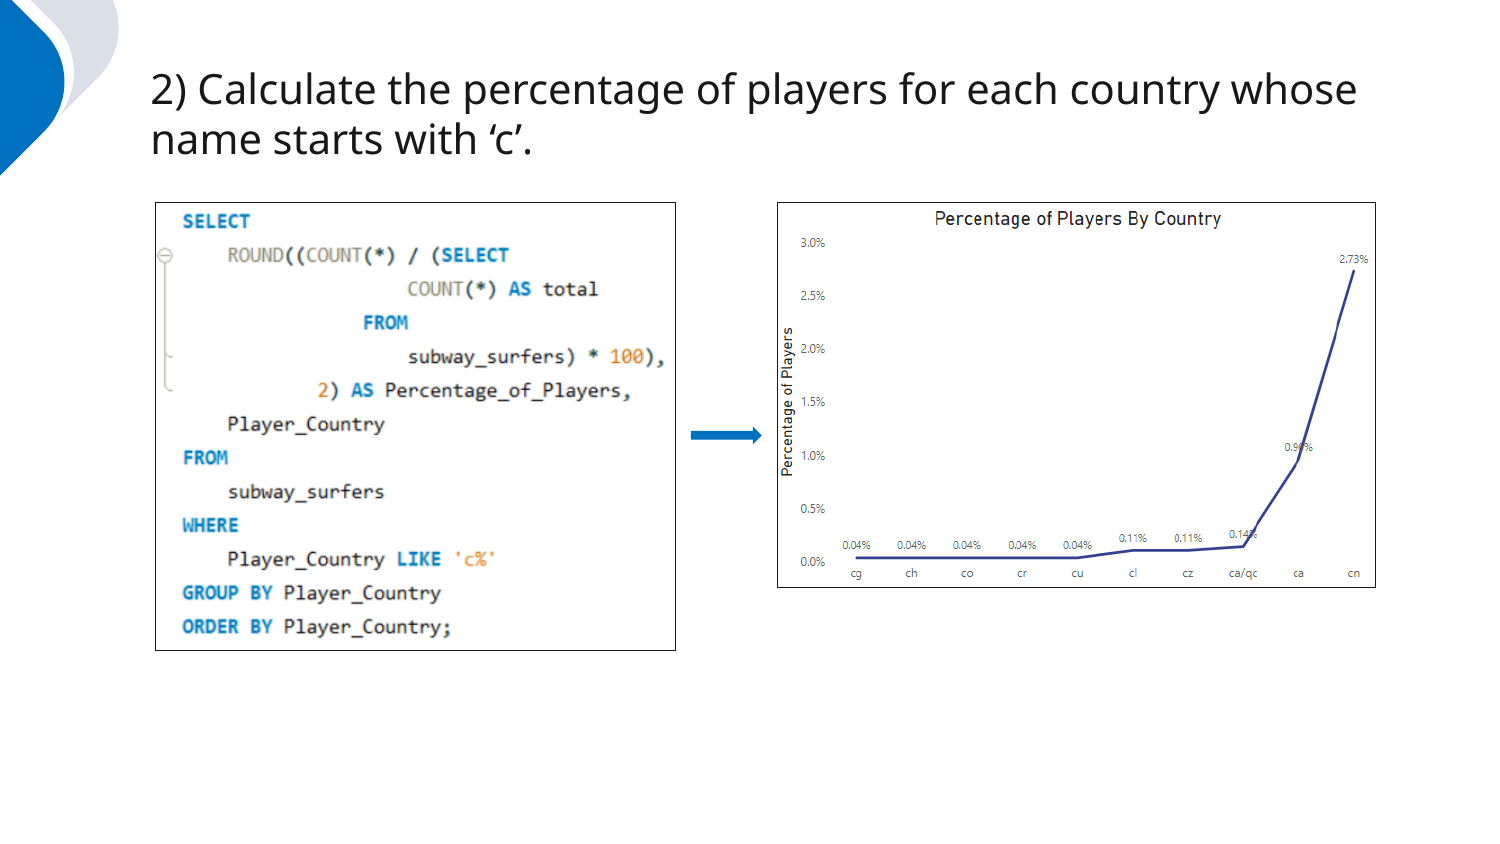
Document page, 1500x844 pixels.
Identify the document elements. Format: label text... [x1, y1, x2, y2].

picture [155, 201, 676, 652]
picture [776, 201, 1377, 588]
text_box 2) Calculate the percentage of players for each country whose name starts with ‘c’. [135, 55, 1376, 171]
text_box [688, 424, 764, 447]
